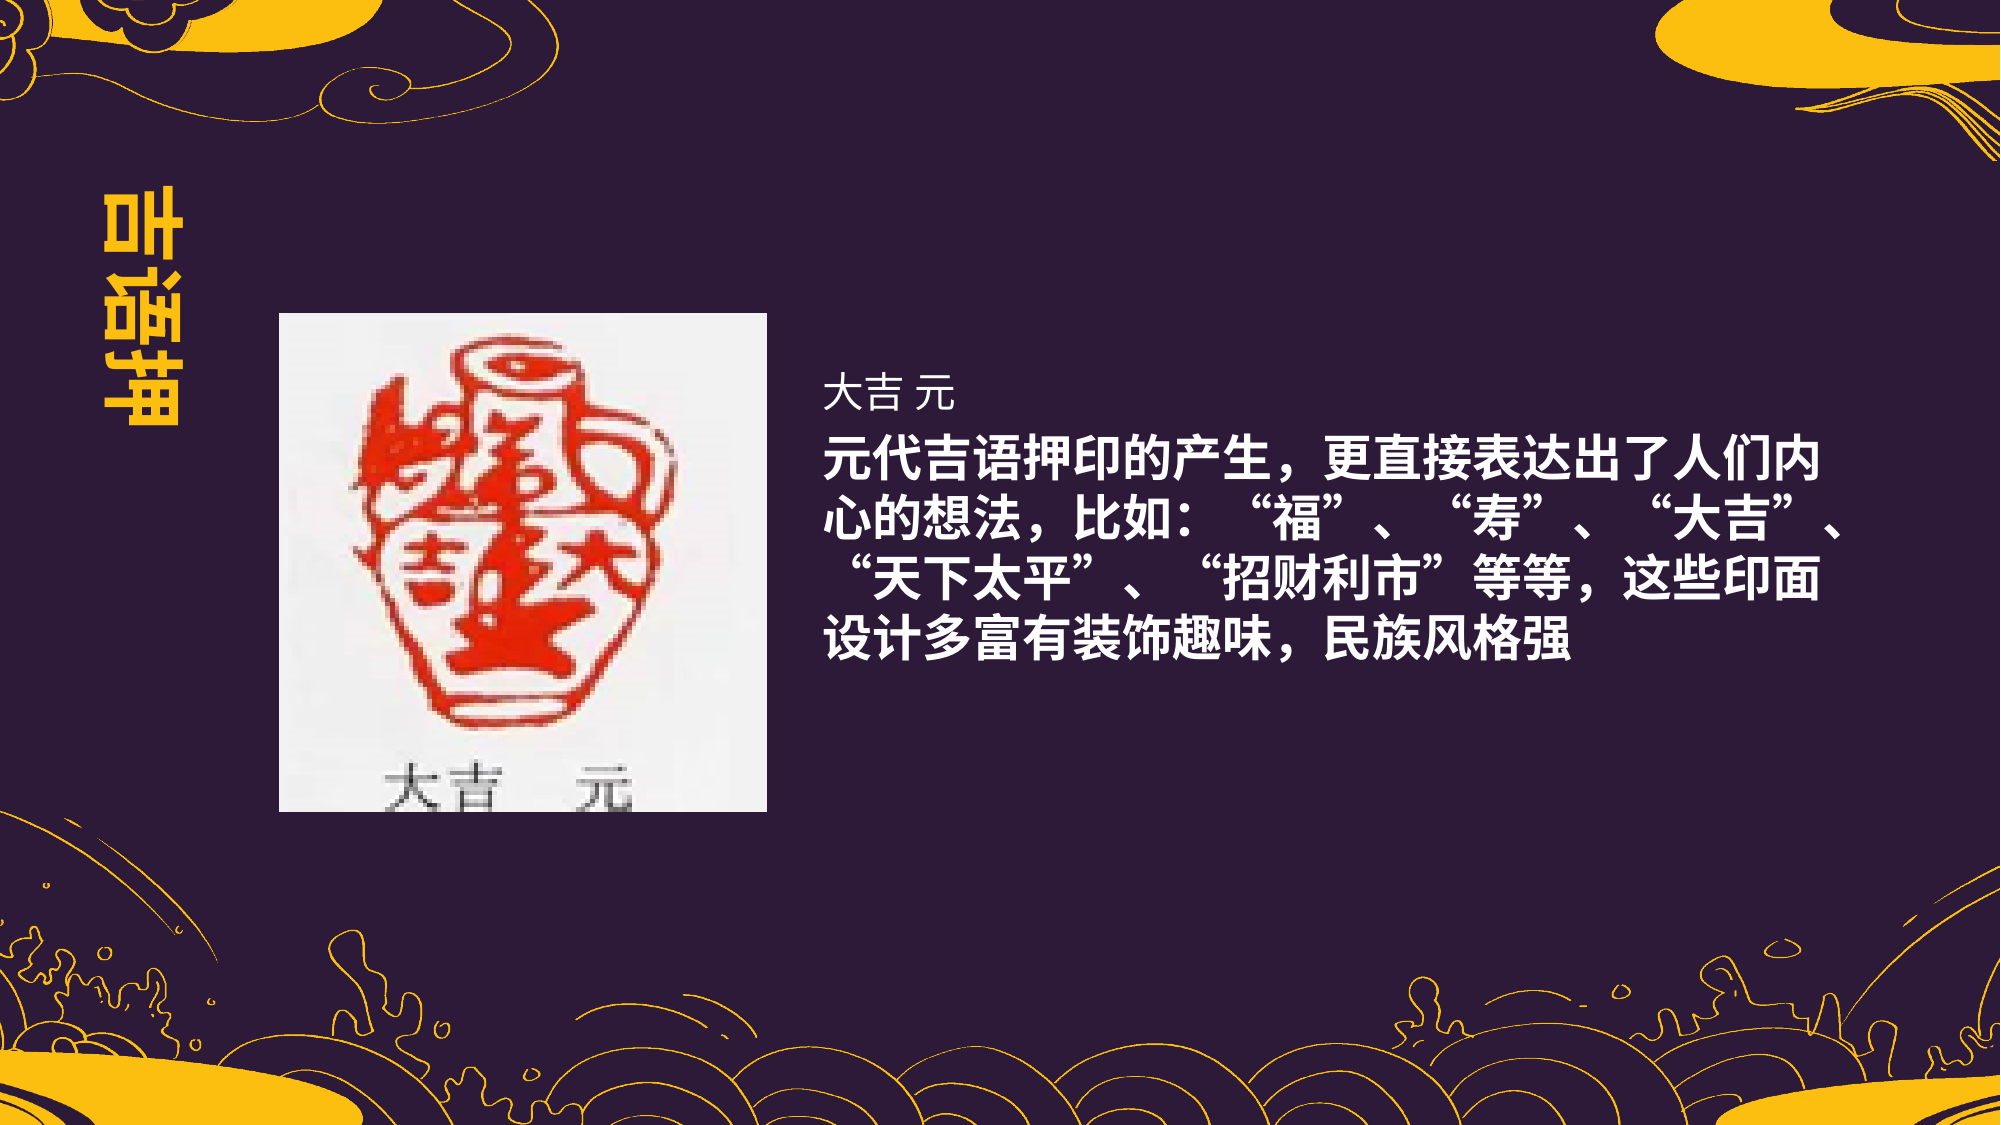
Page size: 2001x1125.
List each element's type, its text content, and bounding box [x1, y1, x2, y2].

text_box 吉语押 [72, 121, 204, 491]
picture [0, 313, 2000, 1125]
picture [0, 0, 2000, 161]
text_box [807, 348, 1881, 677]
